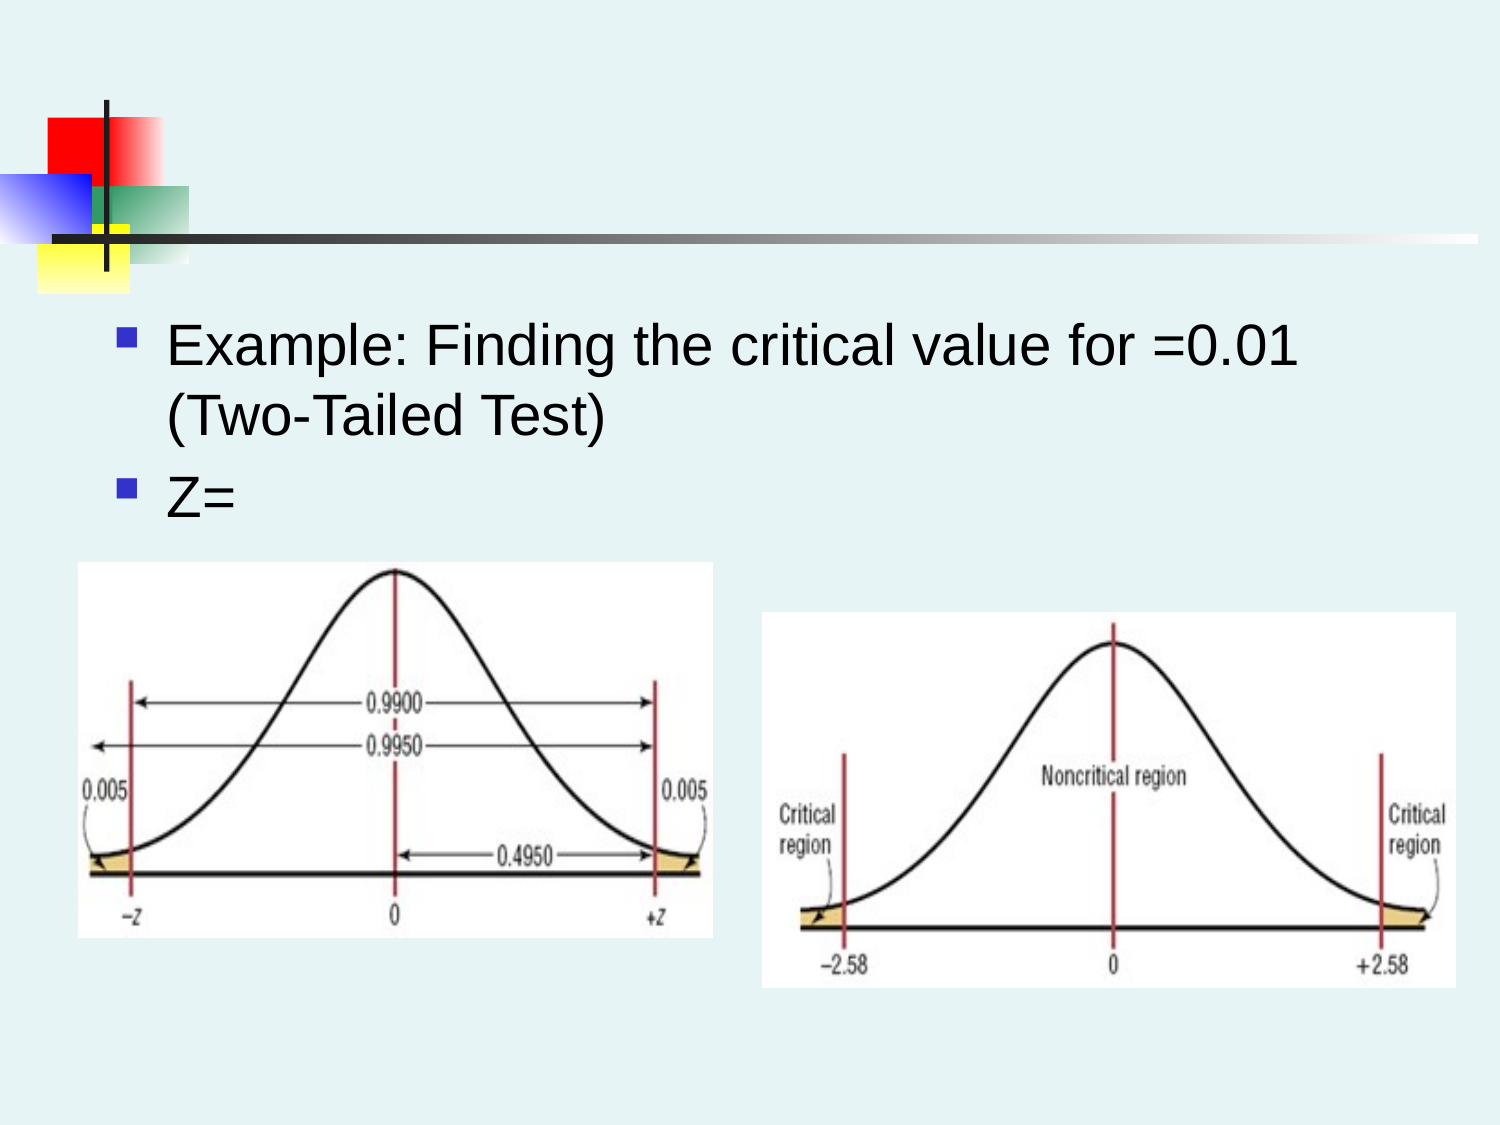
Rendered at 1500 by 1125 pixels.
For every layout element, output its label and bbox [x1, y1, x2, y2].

picture [762, 612, 1457, 988]
picture [78, 562, 713, 938]
